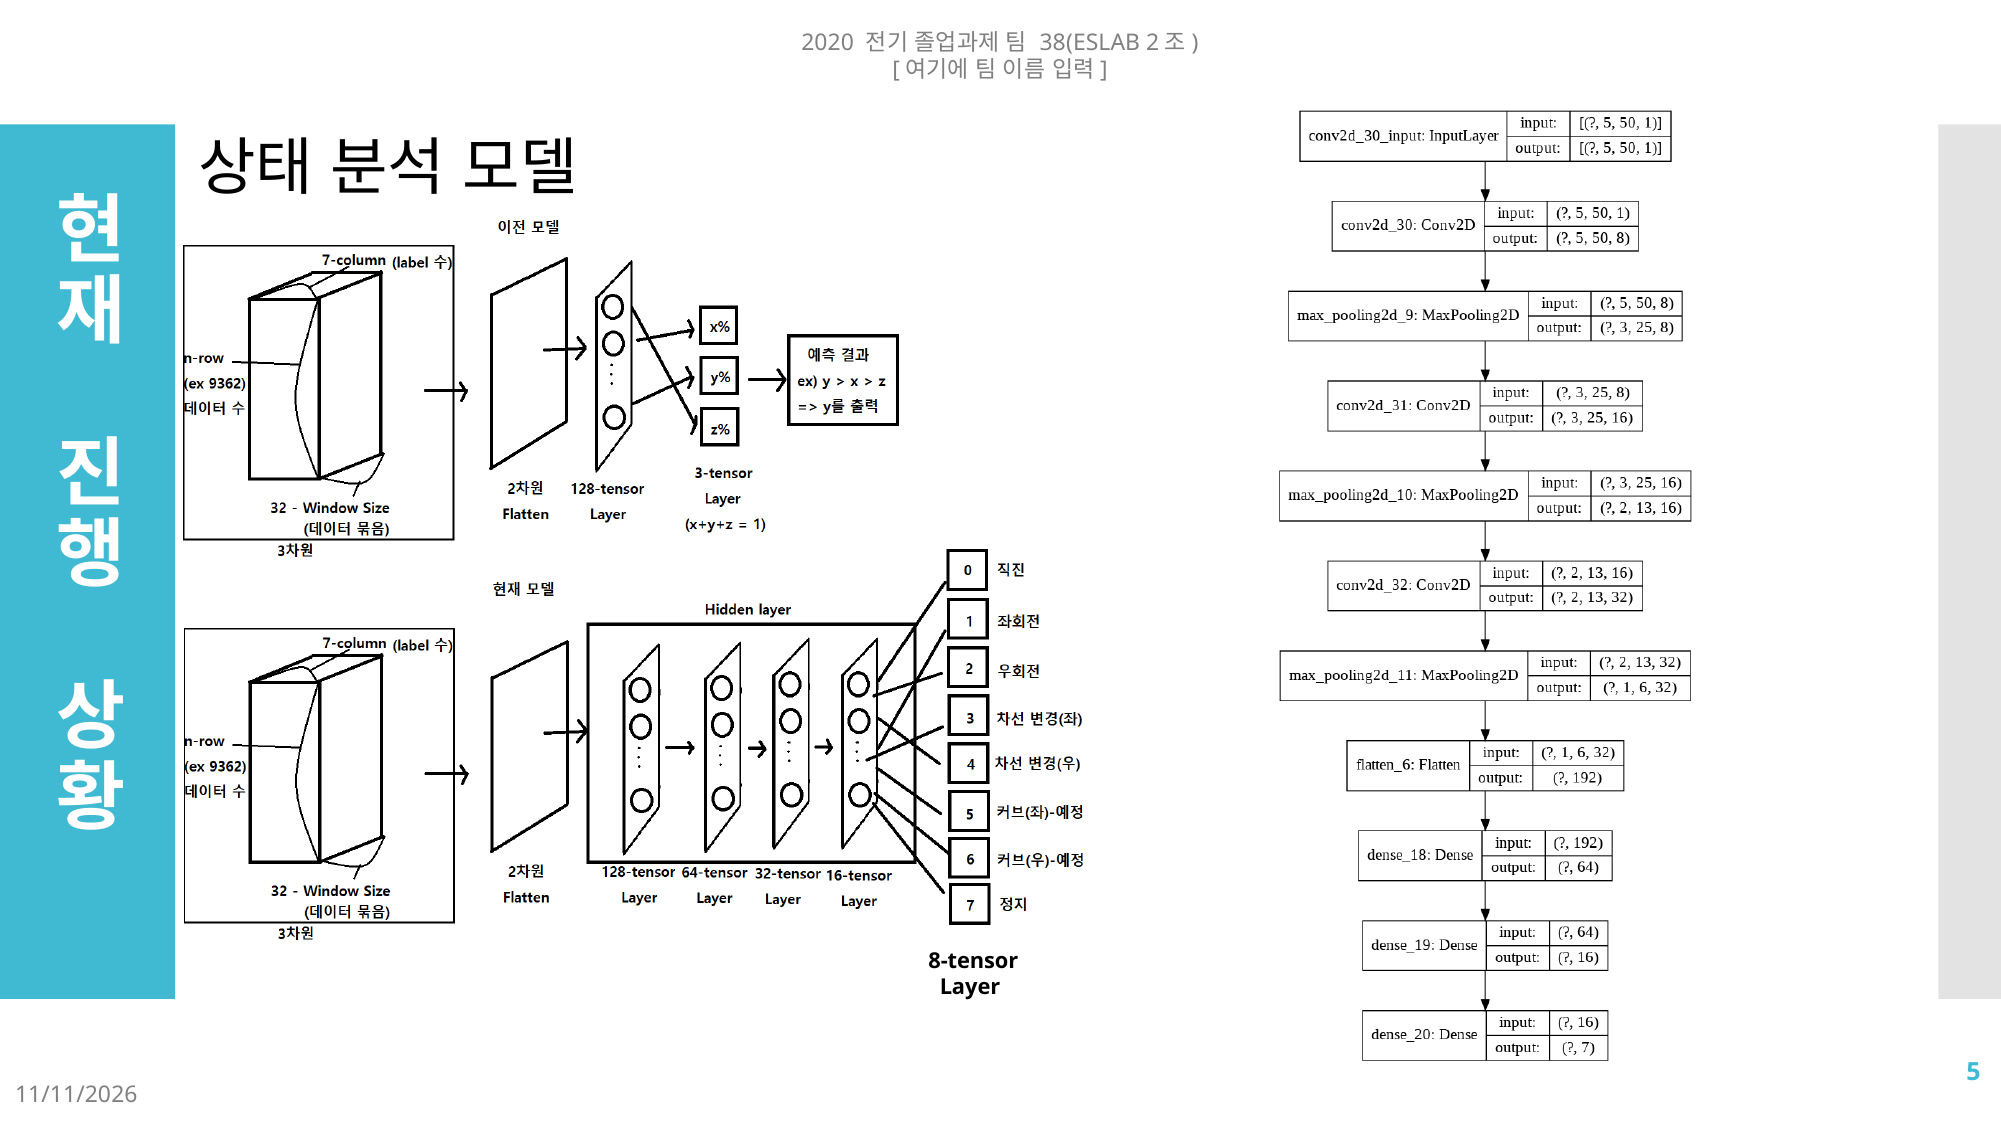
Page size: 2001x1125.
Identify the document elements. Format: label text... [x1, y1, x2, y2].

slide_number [0, 1065, 450, 1125]
picture [1275, 106, 1695, 1066]
text_box 상태 분석 모델 [183, 119, 1096, 205]
slide_number 5 [1744, 1042, 1996, 1103]
text_box 2020 전기 졸업과제 팀 38(ESLAB 2조) [여기에 팀 이름 입력] [515, 24, 1485, 85]
picture [183, 205, 1097, 940]
title 현재 진행 상황 [41, 184, 138, 940]
text_box 8-tensor Layer [913, 940, 1033, 1007]
